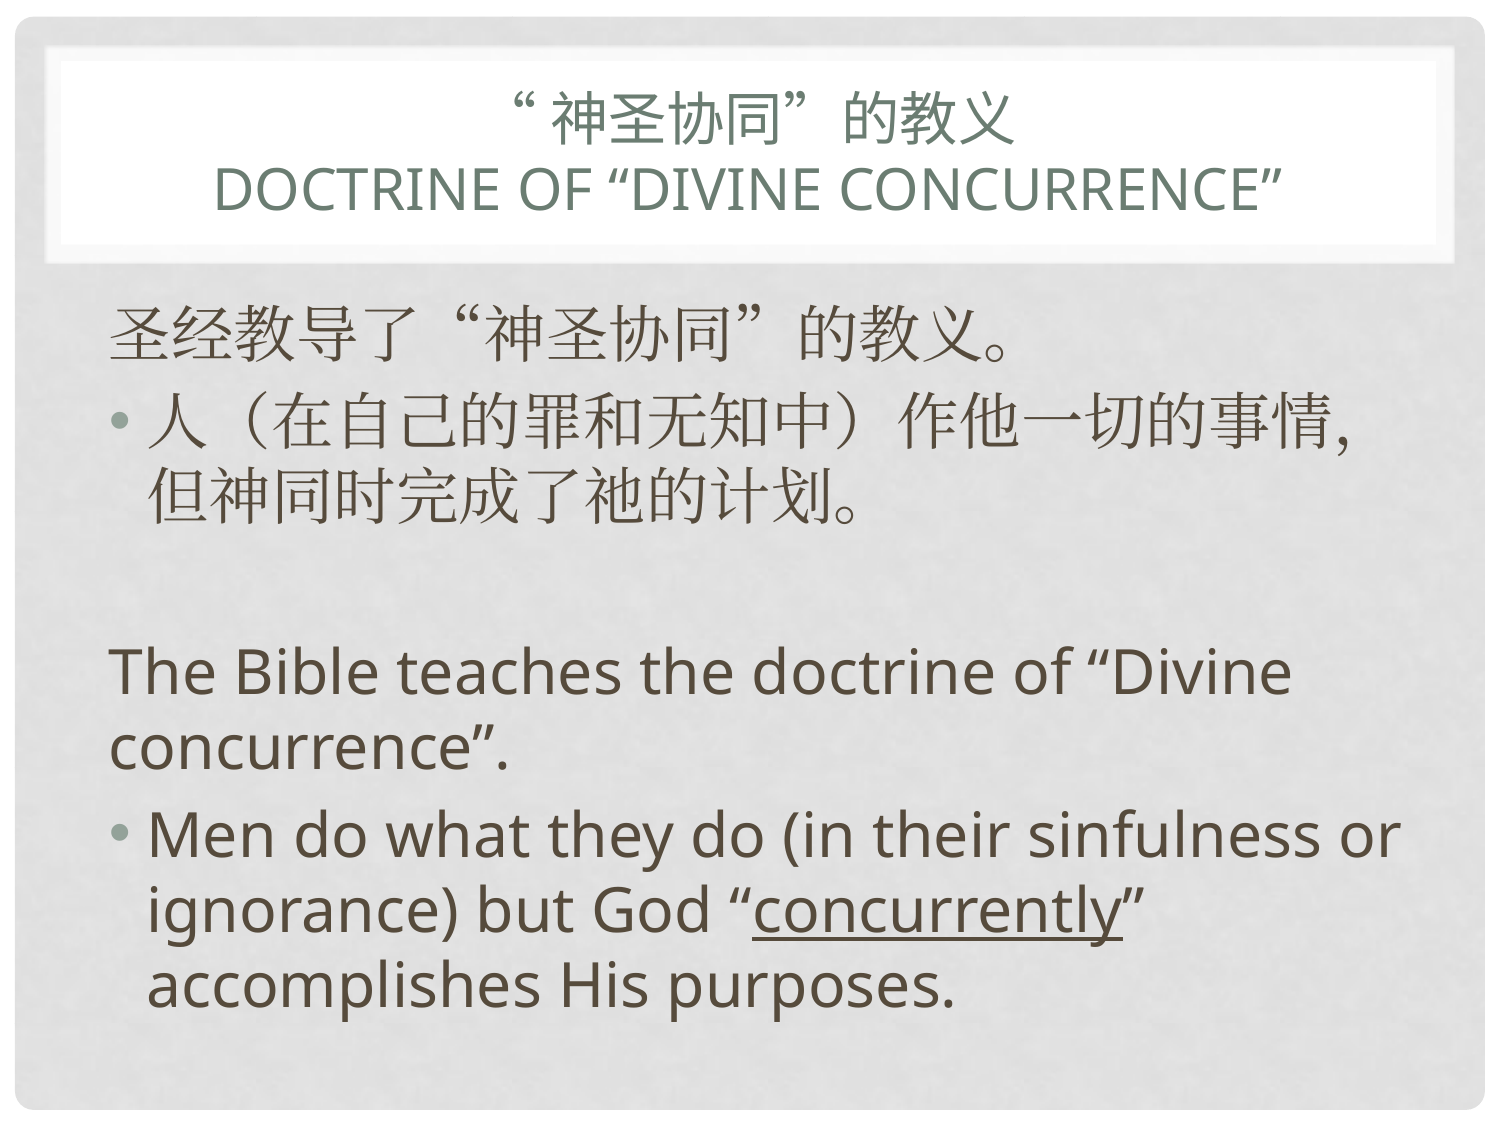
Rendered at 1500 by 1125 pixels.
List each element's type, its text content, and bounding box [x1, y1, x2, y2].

list 圣经教导了“神圣协同”的教义。 人（在自己的罪和无知中）作他一切的事情，但神同时完成了祂的计划。 The Bible teaches the doctrine of “Divine concurrence”. Men do what they do (in their sinfulness or ignorance) but God “concurrently” accomplishes His purposes. [75, 287, 1425, 1005]
title “神圣协同”的教义 Doctrine of “divine concurrence” [69, 66, 1425, 238]
